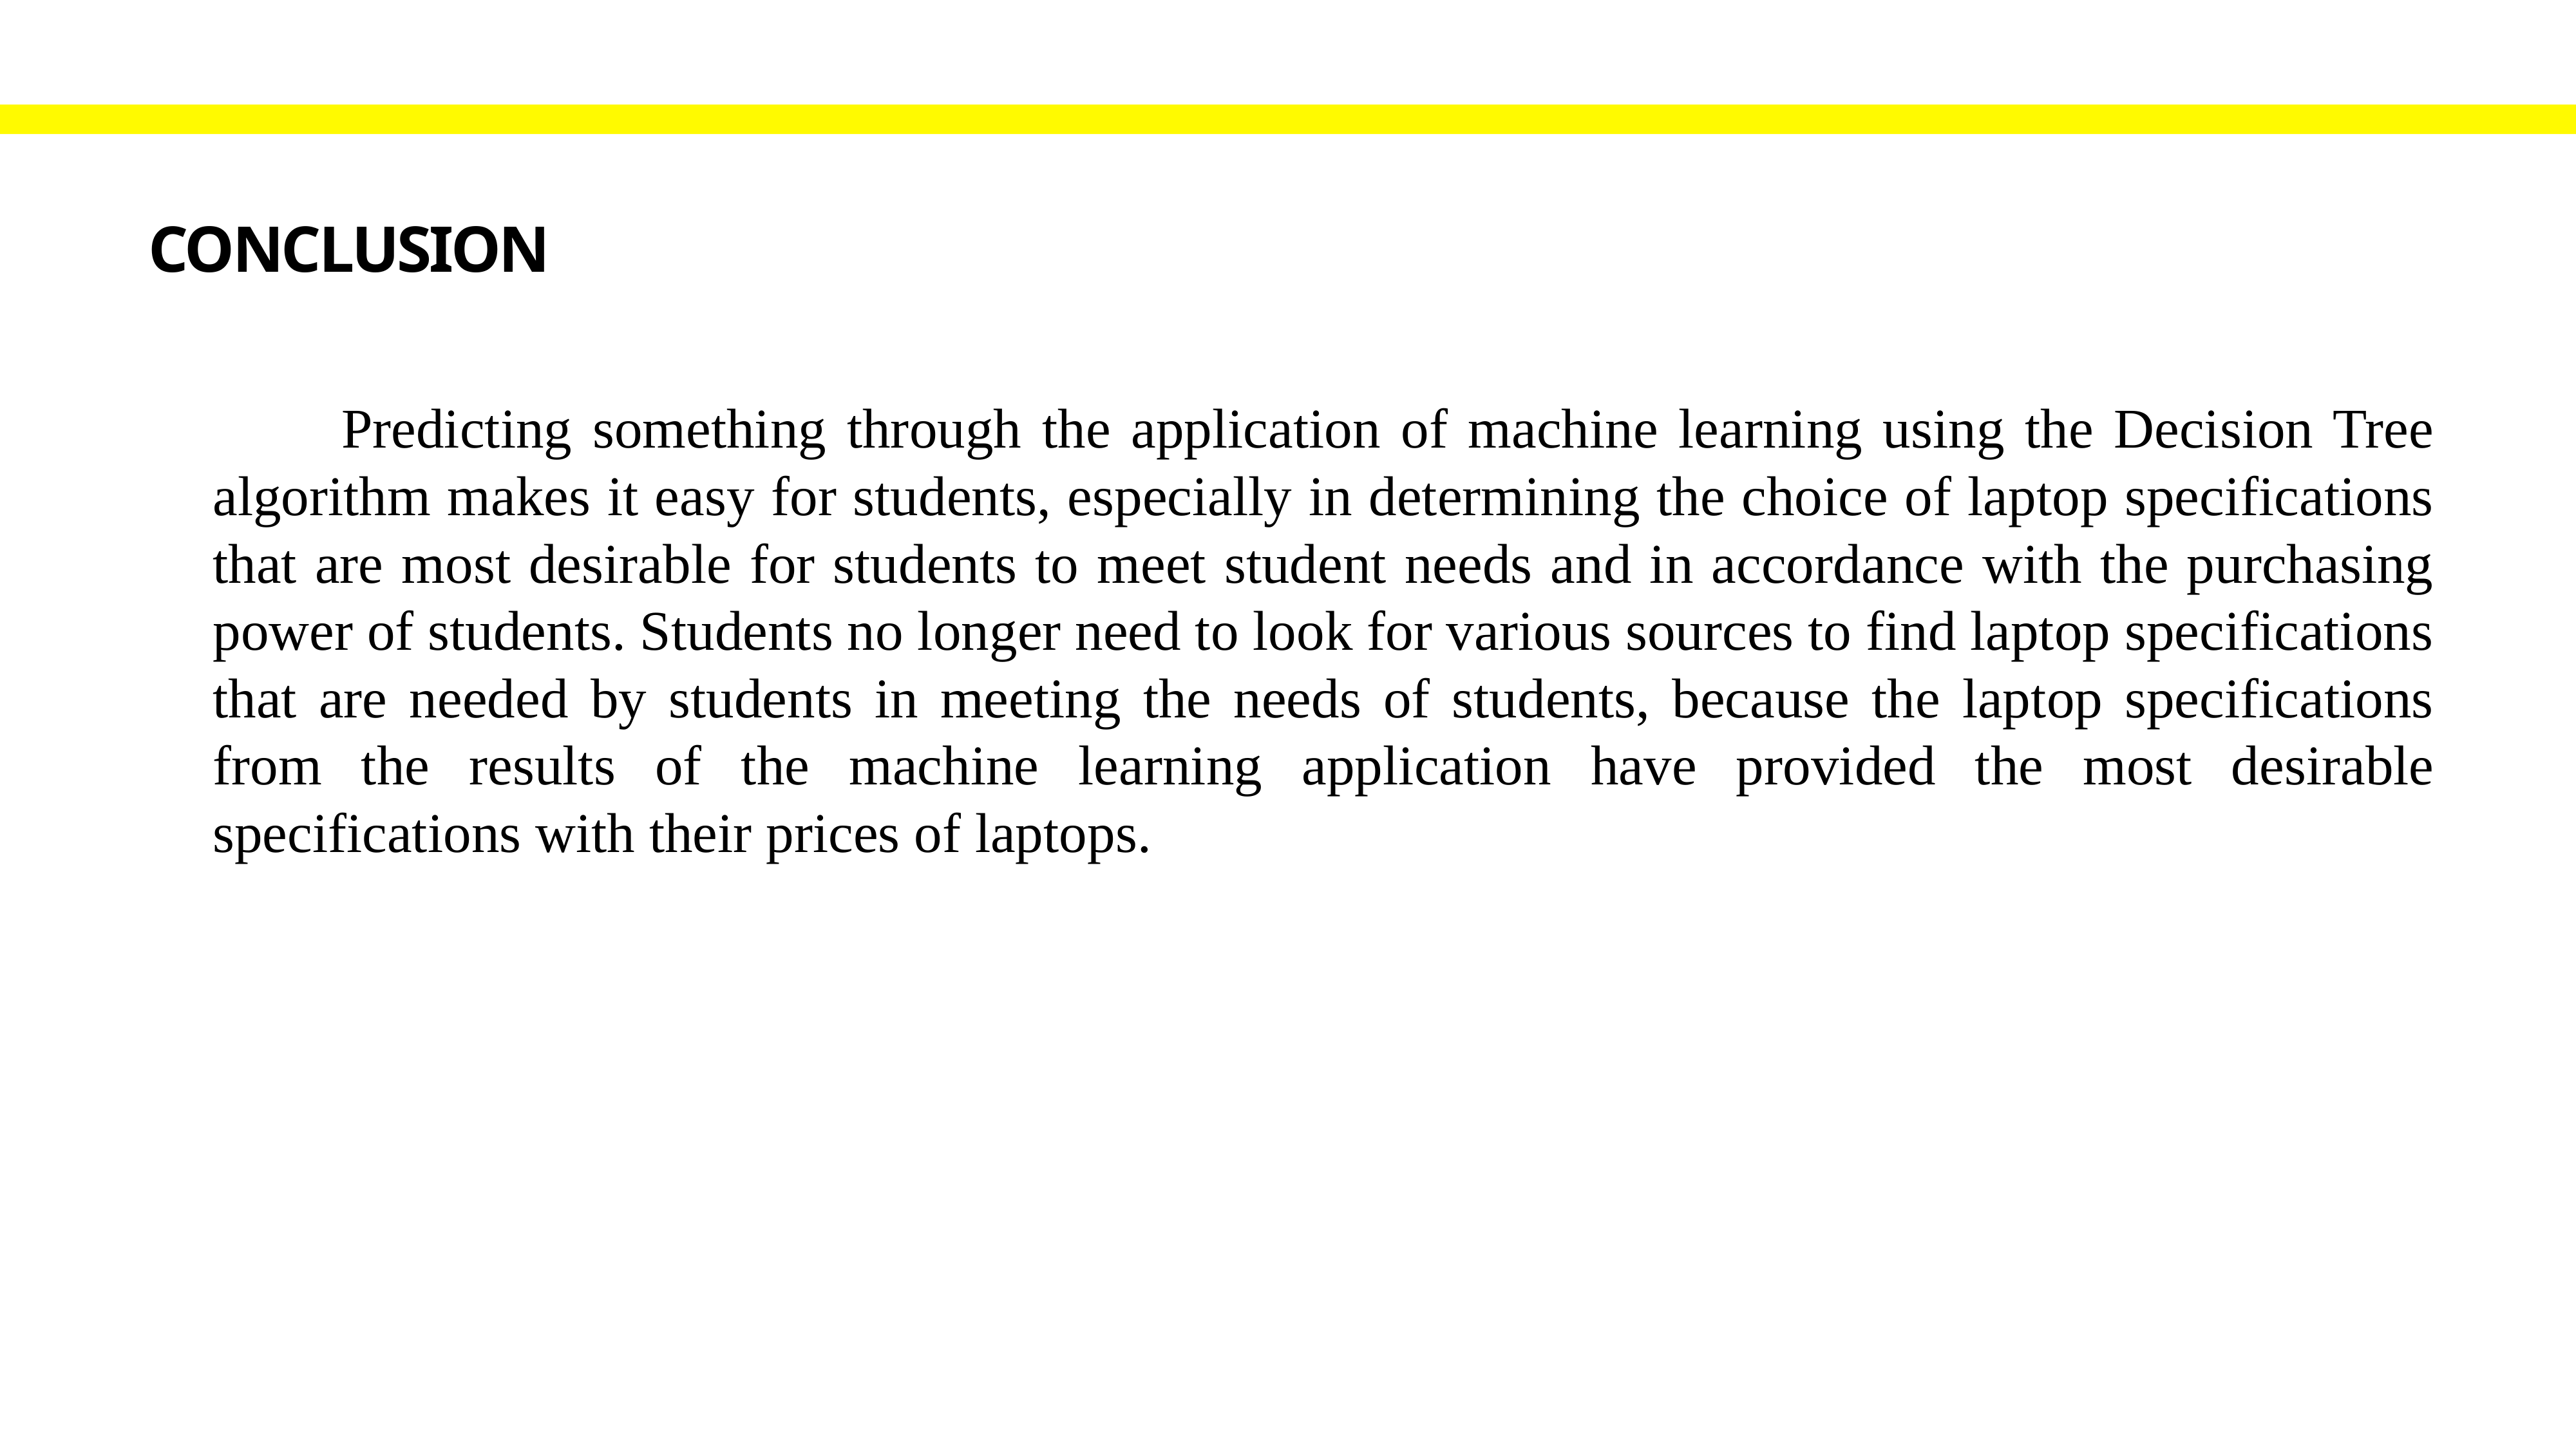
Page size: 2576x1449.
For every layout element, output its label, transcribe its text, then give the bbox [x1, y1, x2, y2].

list Predicting something through the application of machine learning using the Decision Tree algorithm makes it easy for students, especially in determining the choice of laptop specifications that are most desirable for students to meet student needs and in accordance with the purchasing power of students. Students no longer need to look for various sources to find laptop specifications that are needed by students in meeting the needs of students, because the laptop specifications from the results of the machine learning application have provided the most desirable specifications with their prices of laptops. [132, 386, 2444, 900]
text_box Conclusion [142, 218, 556, 290]
